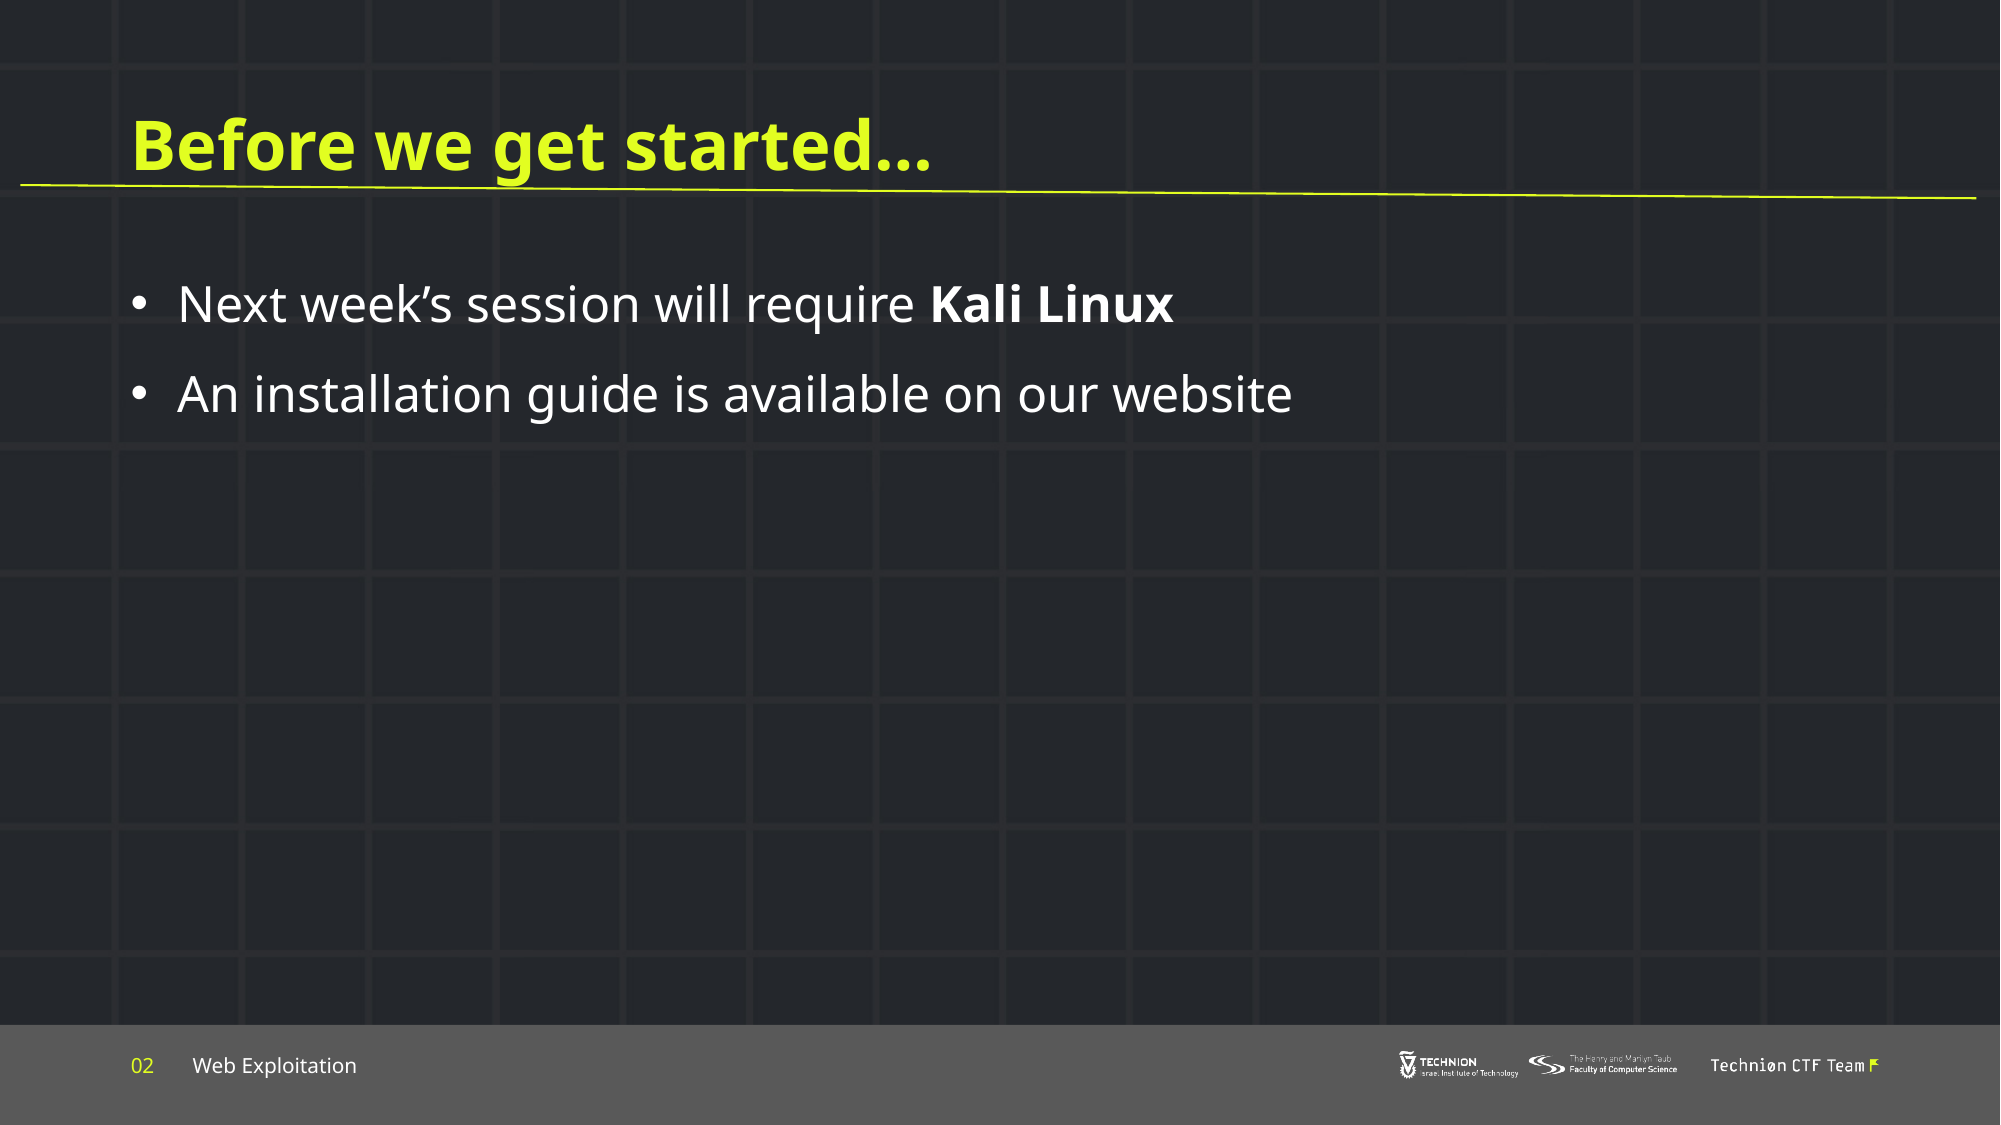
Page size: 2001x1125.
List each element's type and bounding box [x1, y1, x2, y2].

picture [0, 0, 2000, 1125]
text_box [19, 184, 1977, 199]
